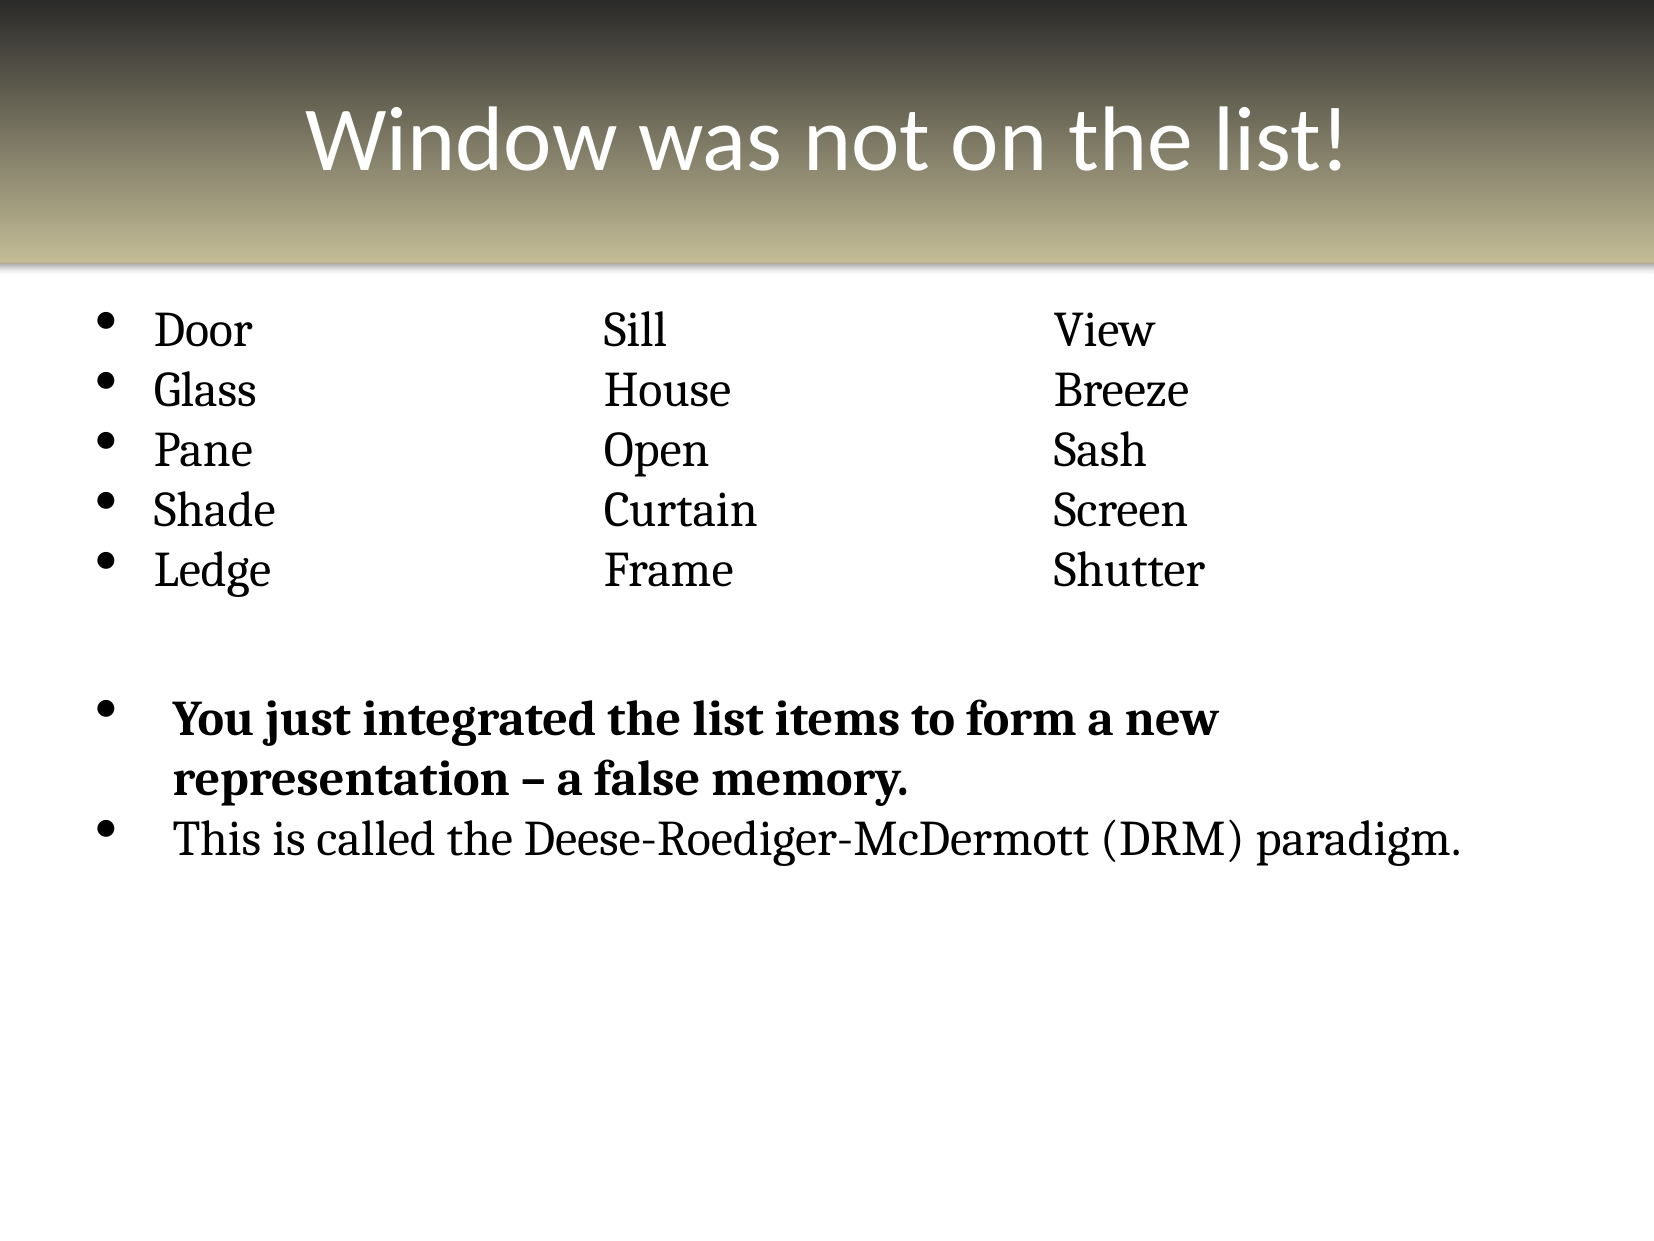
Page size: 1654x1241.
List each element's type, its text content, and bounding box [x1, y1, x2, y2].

text_box Door Sill View Glass House Breeze Pane Open Sash Shade Curtain Screen Ledge Frame Shutter You just integrated the list items to form a new representation – a false memory. This is called the Deese-Roediger-McDermott (DRM) paradigm. [82, 289, 1571, 1108]
text_box Window was not on the list! [84, 26, 1573, 243]
